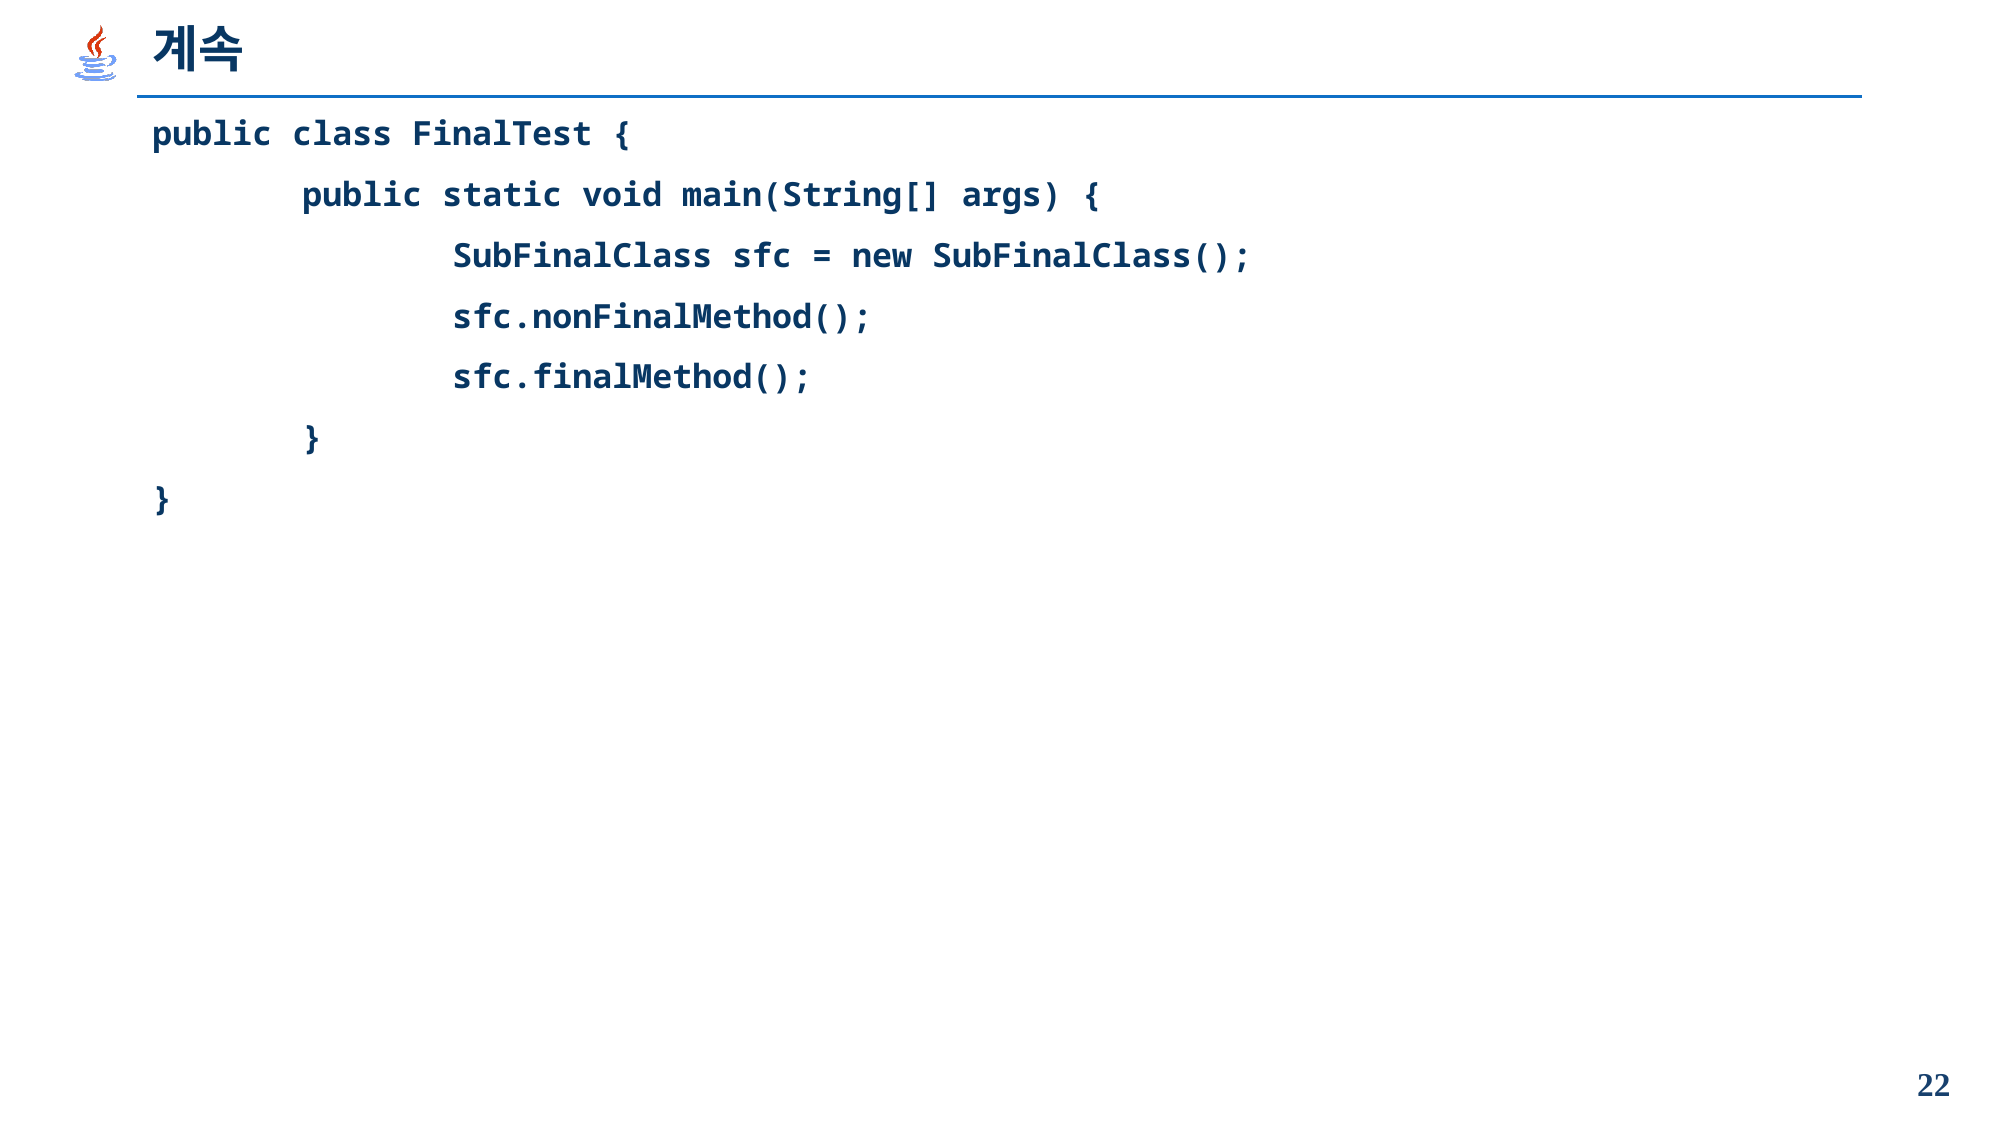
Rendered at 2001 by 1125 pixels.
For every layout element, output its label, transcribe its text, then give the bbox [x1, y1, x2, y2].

picture [67, 25, 123, 81]
list public class FinalTest { public static void main(String[] args) { SubFinalClass sfc = new SubFinalClass(); sfc.nonFinalMethod(); sfc.finalMethod(); } } [137, 104, 1863, 1036]
slide_number 22 [1862, 1053, 1966, 1114]
title 계속 [137, 13, 1863, 89]
